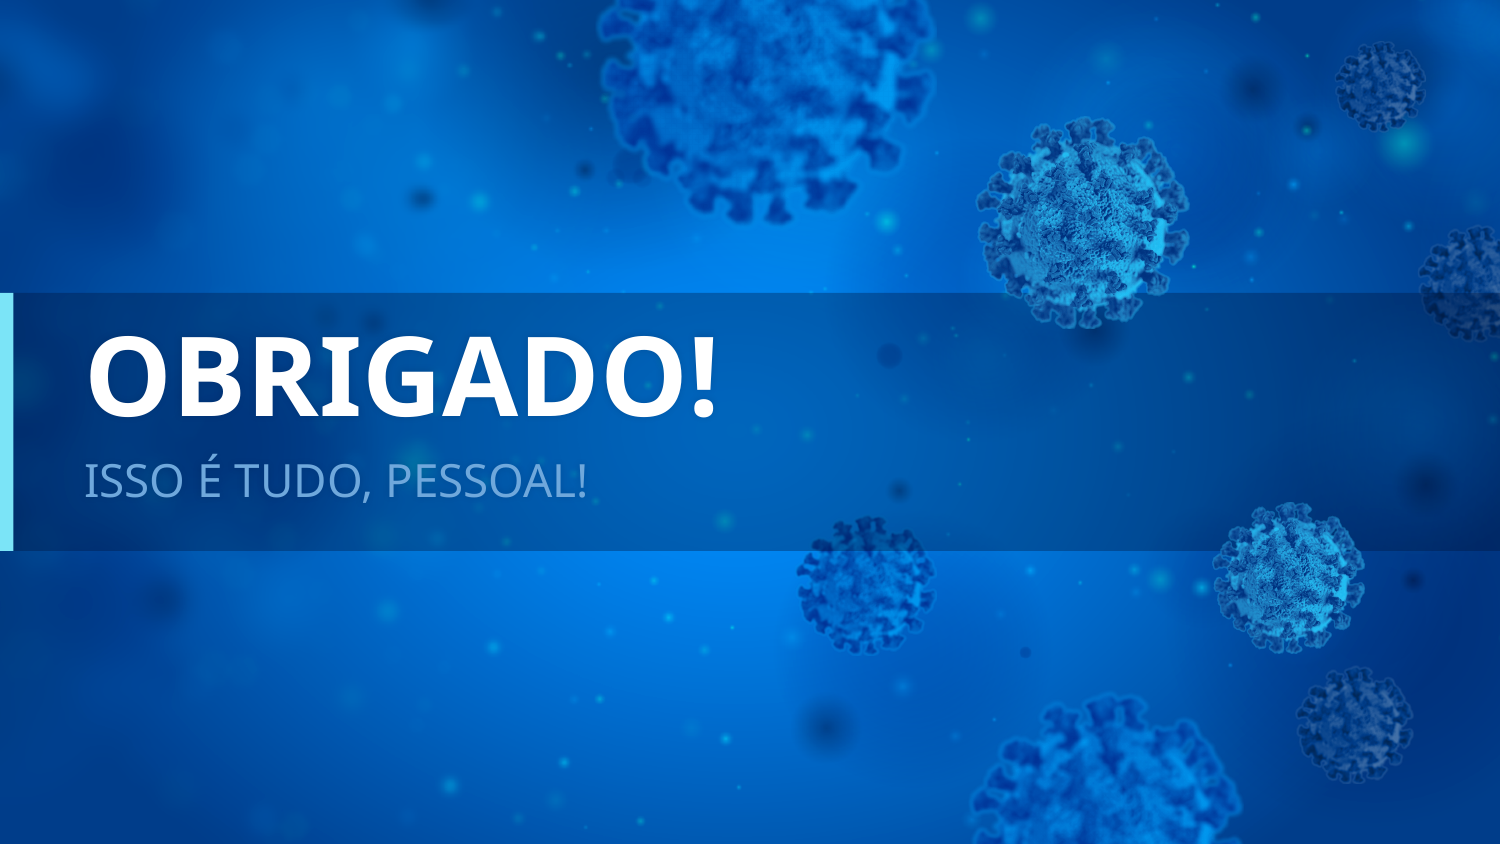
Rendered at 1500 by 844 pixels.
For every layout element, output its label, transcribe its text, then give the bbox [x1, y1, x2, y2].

picture [0, 0, 1500, 844]
subtitle ISSO É TUDO, PESSOAL! [84, 443, 1416, 512]
title OBRIGADO! [84, 332, 1416, 440]
